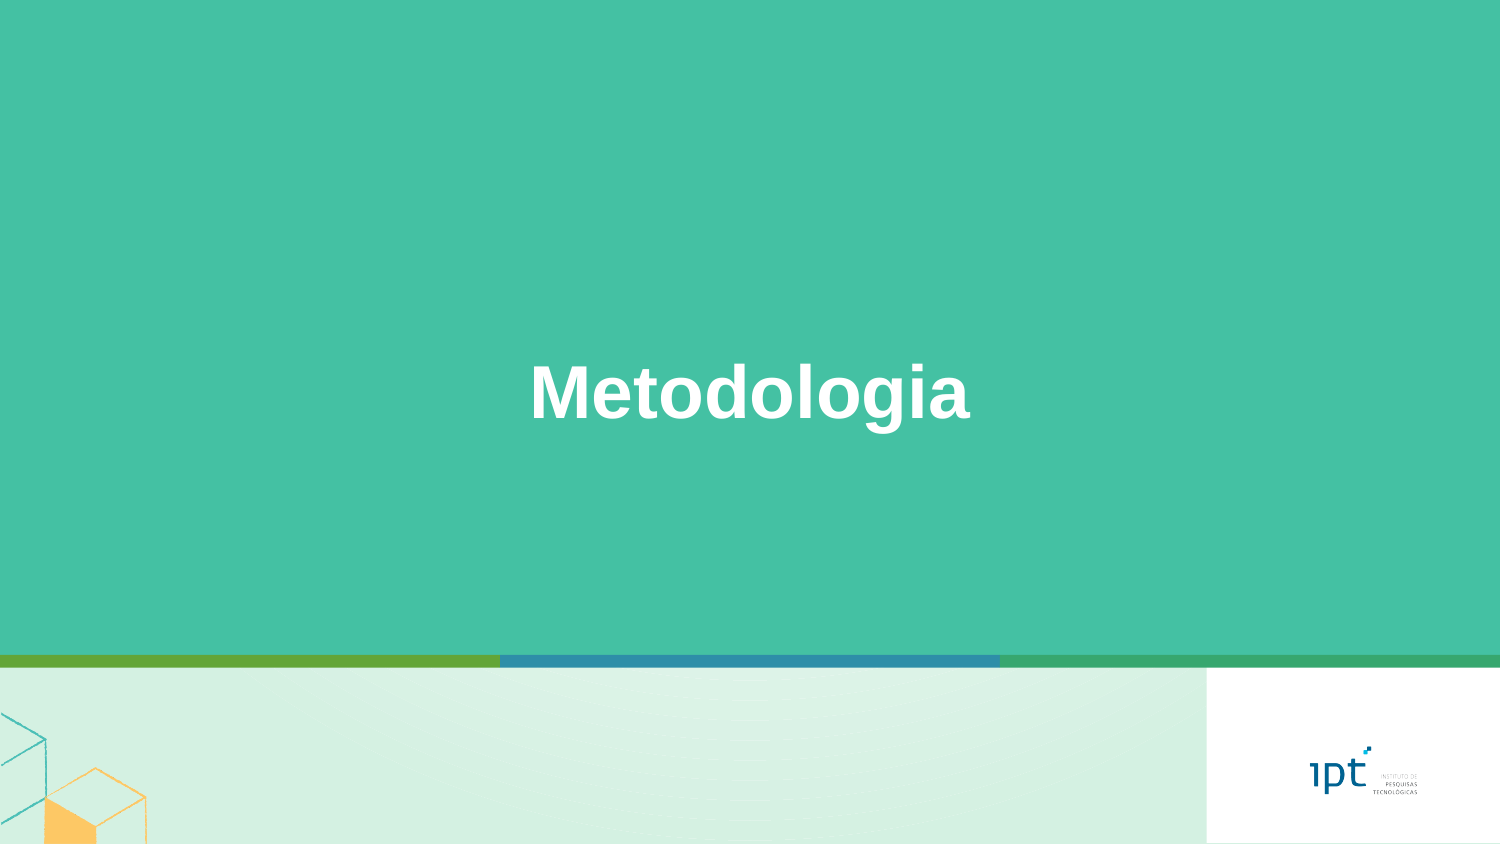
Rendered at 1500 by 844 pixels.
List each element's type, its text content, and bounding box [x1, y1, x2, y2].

picture [1, 712, 147, 844]
picture [1296, 733, 1433, 815]
title Metodologia [112, 259, 1388, 450]
